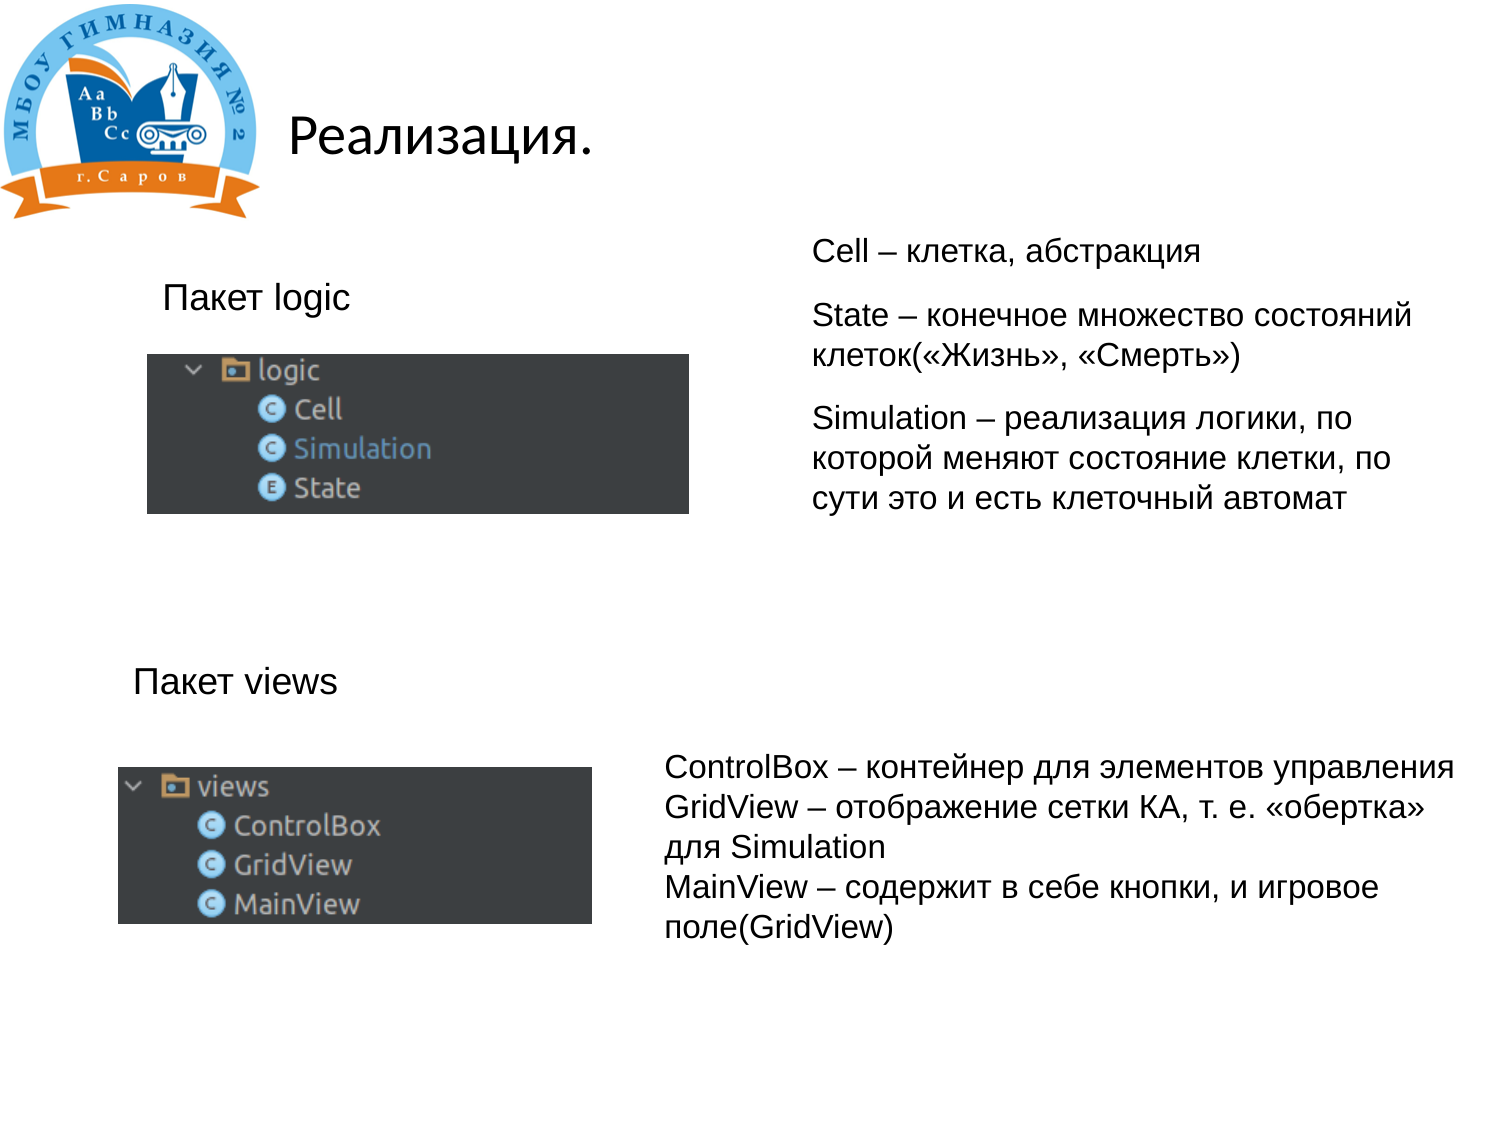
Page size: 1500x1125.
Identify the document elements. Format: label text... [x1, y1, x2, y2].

text_box Пакет views [118, 649, 561, 749]
picture [0, 4, 260, 234]
text_box Реализация. [274, 88, 1241, 217]
text_box ControlBox – контейнер для элементов управления GridView – отображение сетки КА, т. е. «обертка» для Simulation MainView – содержит в себе кнопки, и игровое поле(GridView) [649, 738, 1500, 939]
text_box [263, 48, 1468, 237]
text_box Пакет logic [147, 265, 414, 323]
picture [147, 354, 689, 514]
text_box Cell – клетка, абстракция State – конечное множество состояний клеток(«Жизнь», «Смерть») Simulation – реализация логики, по которой меняют состояние клетки, по сути это и есть клеточный автомат [797, 222, 1447, 615]
picture [117, 767, 592, 925]
